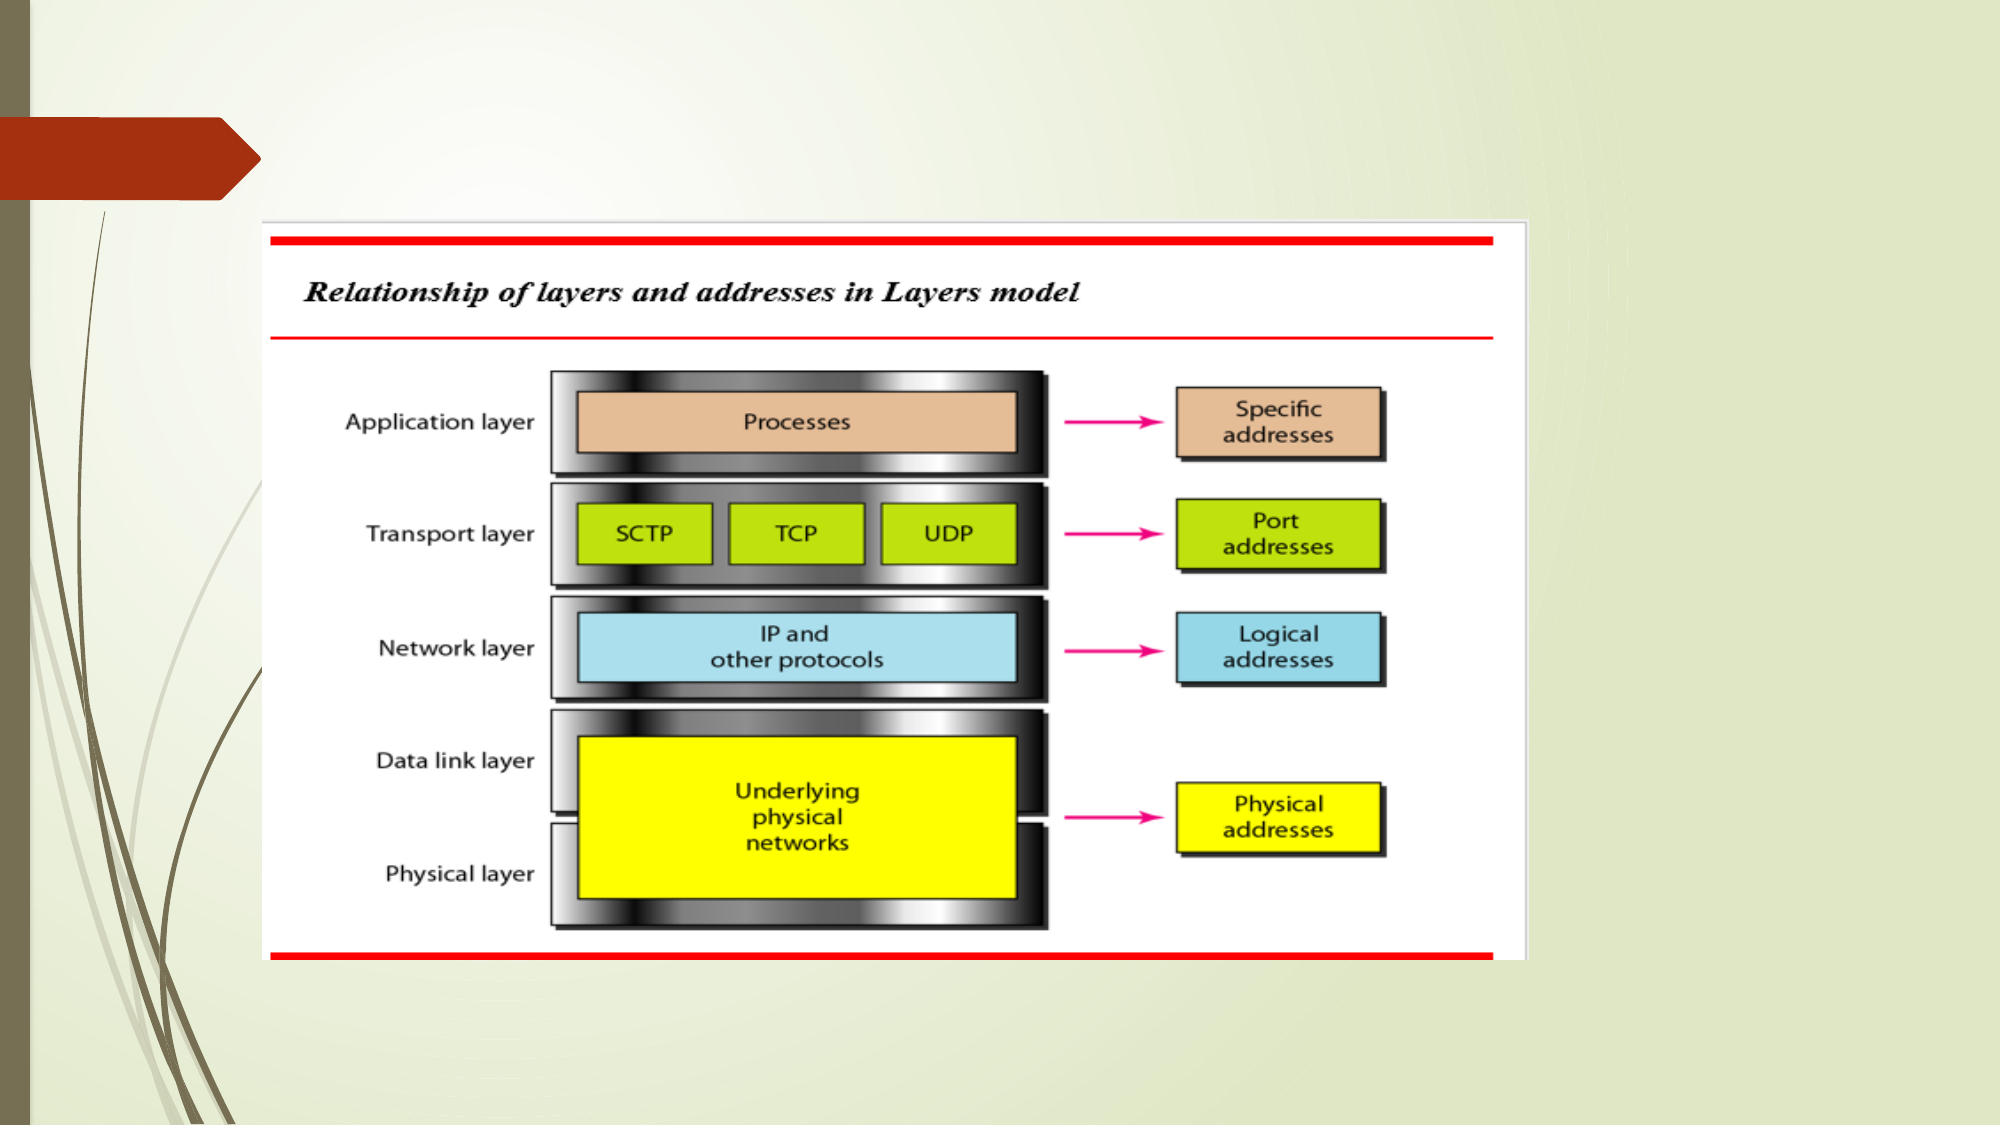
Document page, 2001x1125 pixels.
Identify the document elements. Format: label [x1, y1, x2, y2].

list [262, 219, 1529, 960]
